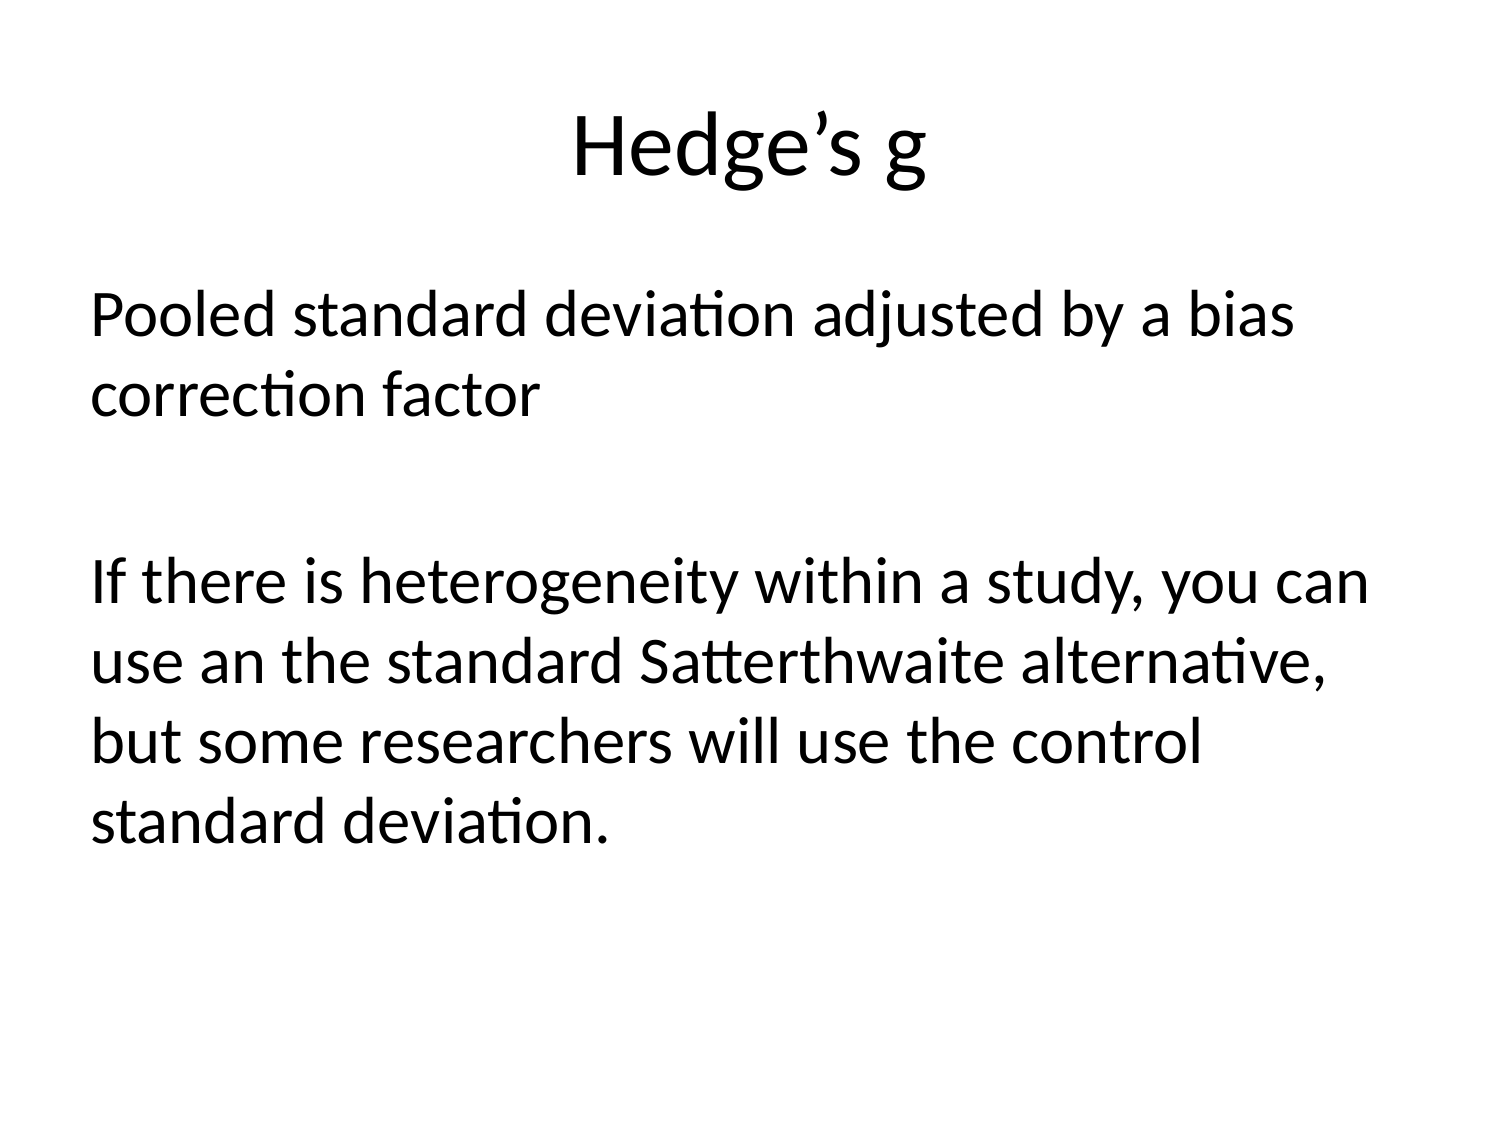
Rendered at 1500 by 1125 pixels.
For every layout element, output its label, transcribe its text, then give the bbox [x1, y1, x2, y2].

title Hedge’s g [75, 45, 1425, 233]
